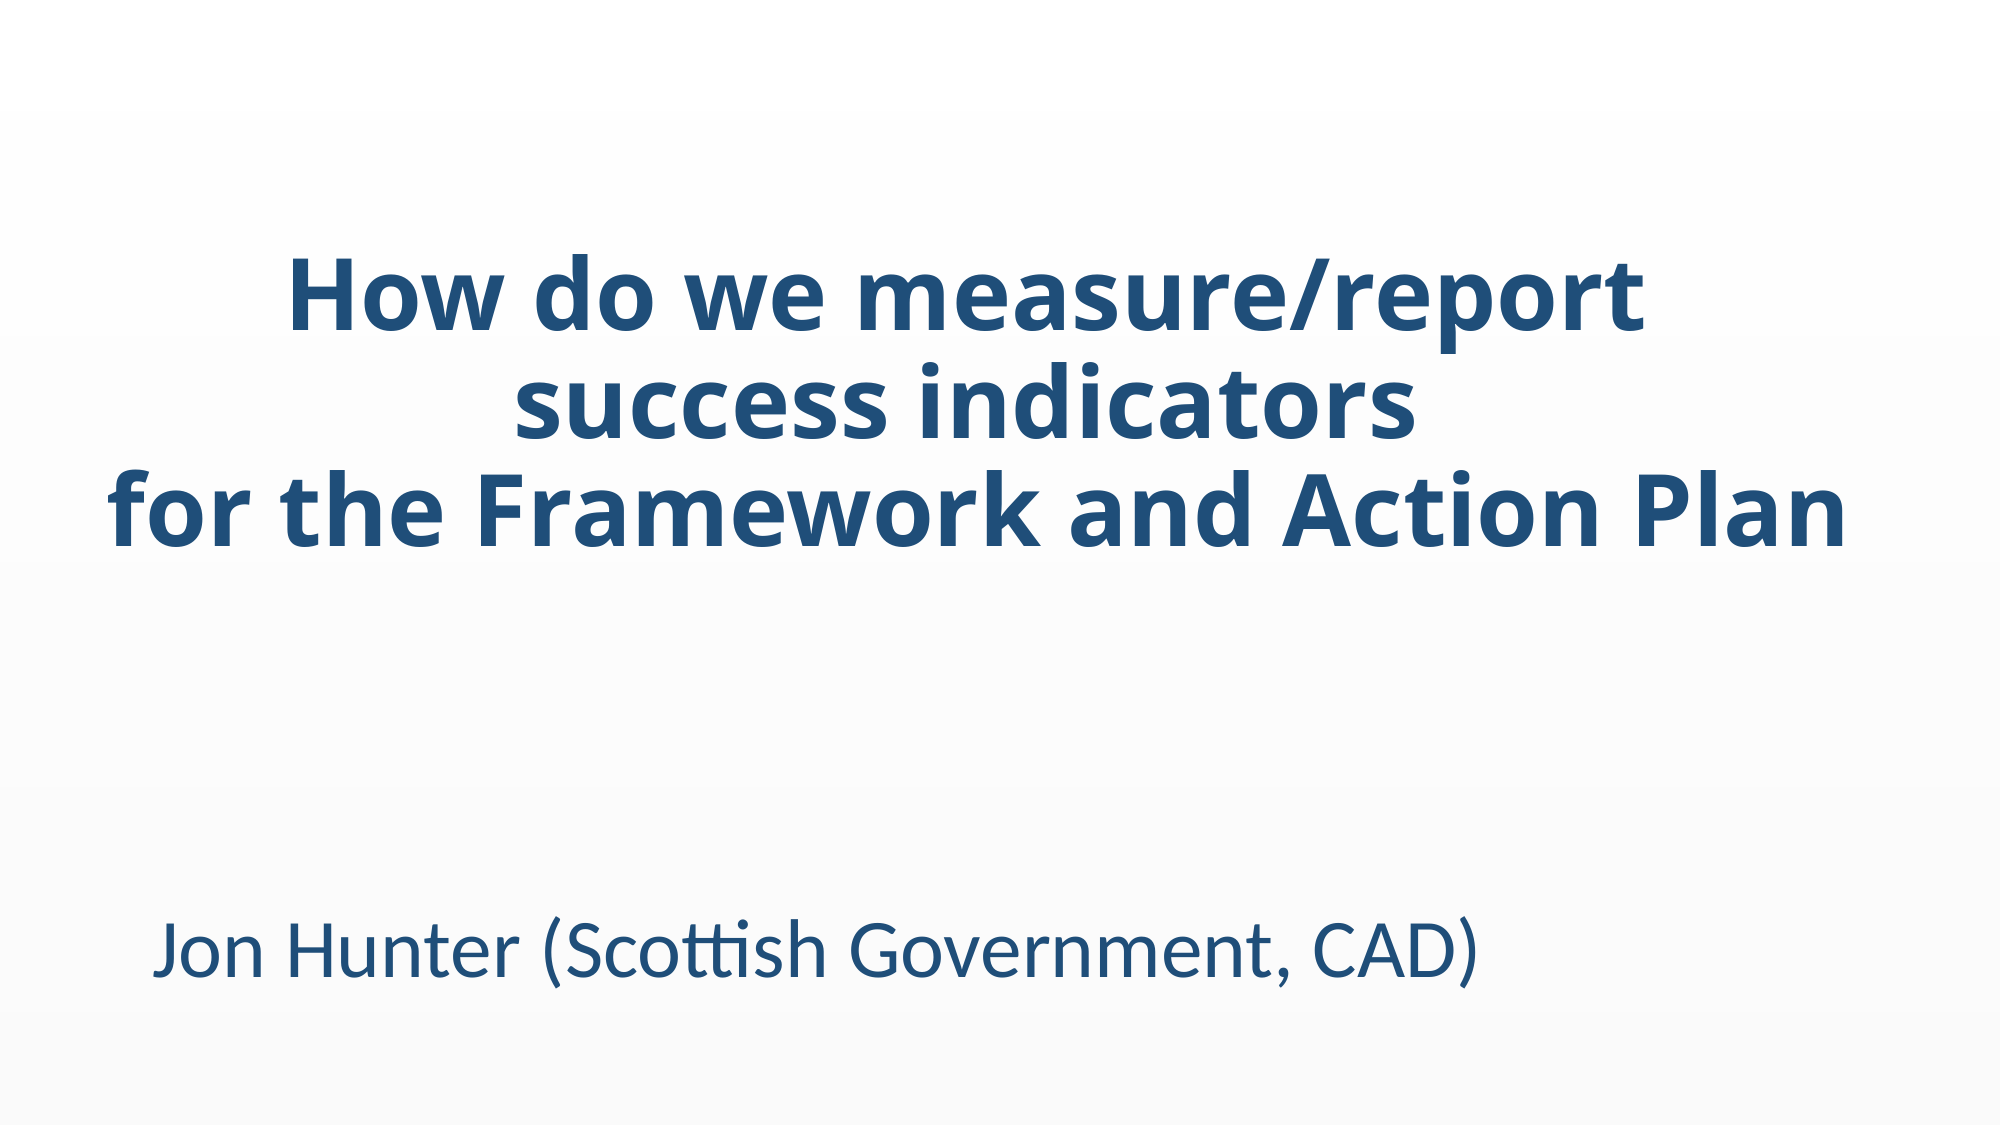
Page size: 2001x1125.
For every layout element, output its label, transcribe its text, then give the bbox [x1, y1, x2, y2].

list Jon Hunter (Scottish Government, CAD) [137, 897, 1863, 1014]
title How do we measure/report success indicators for the Framework and Action Plan [64, 166, 1894, 646]
